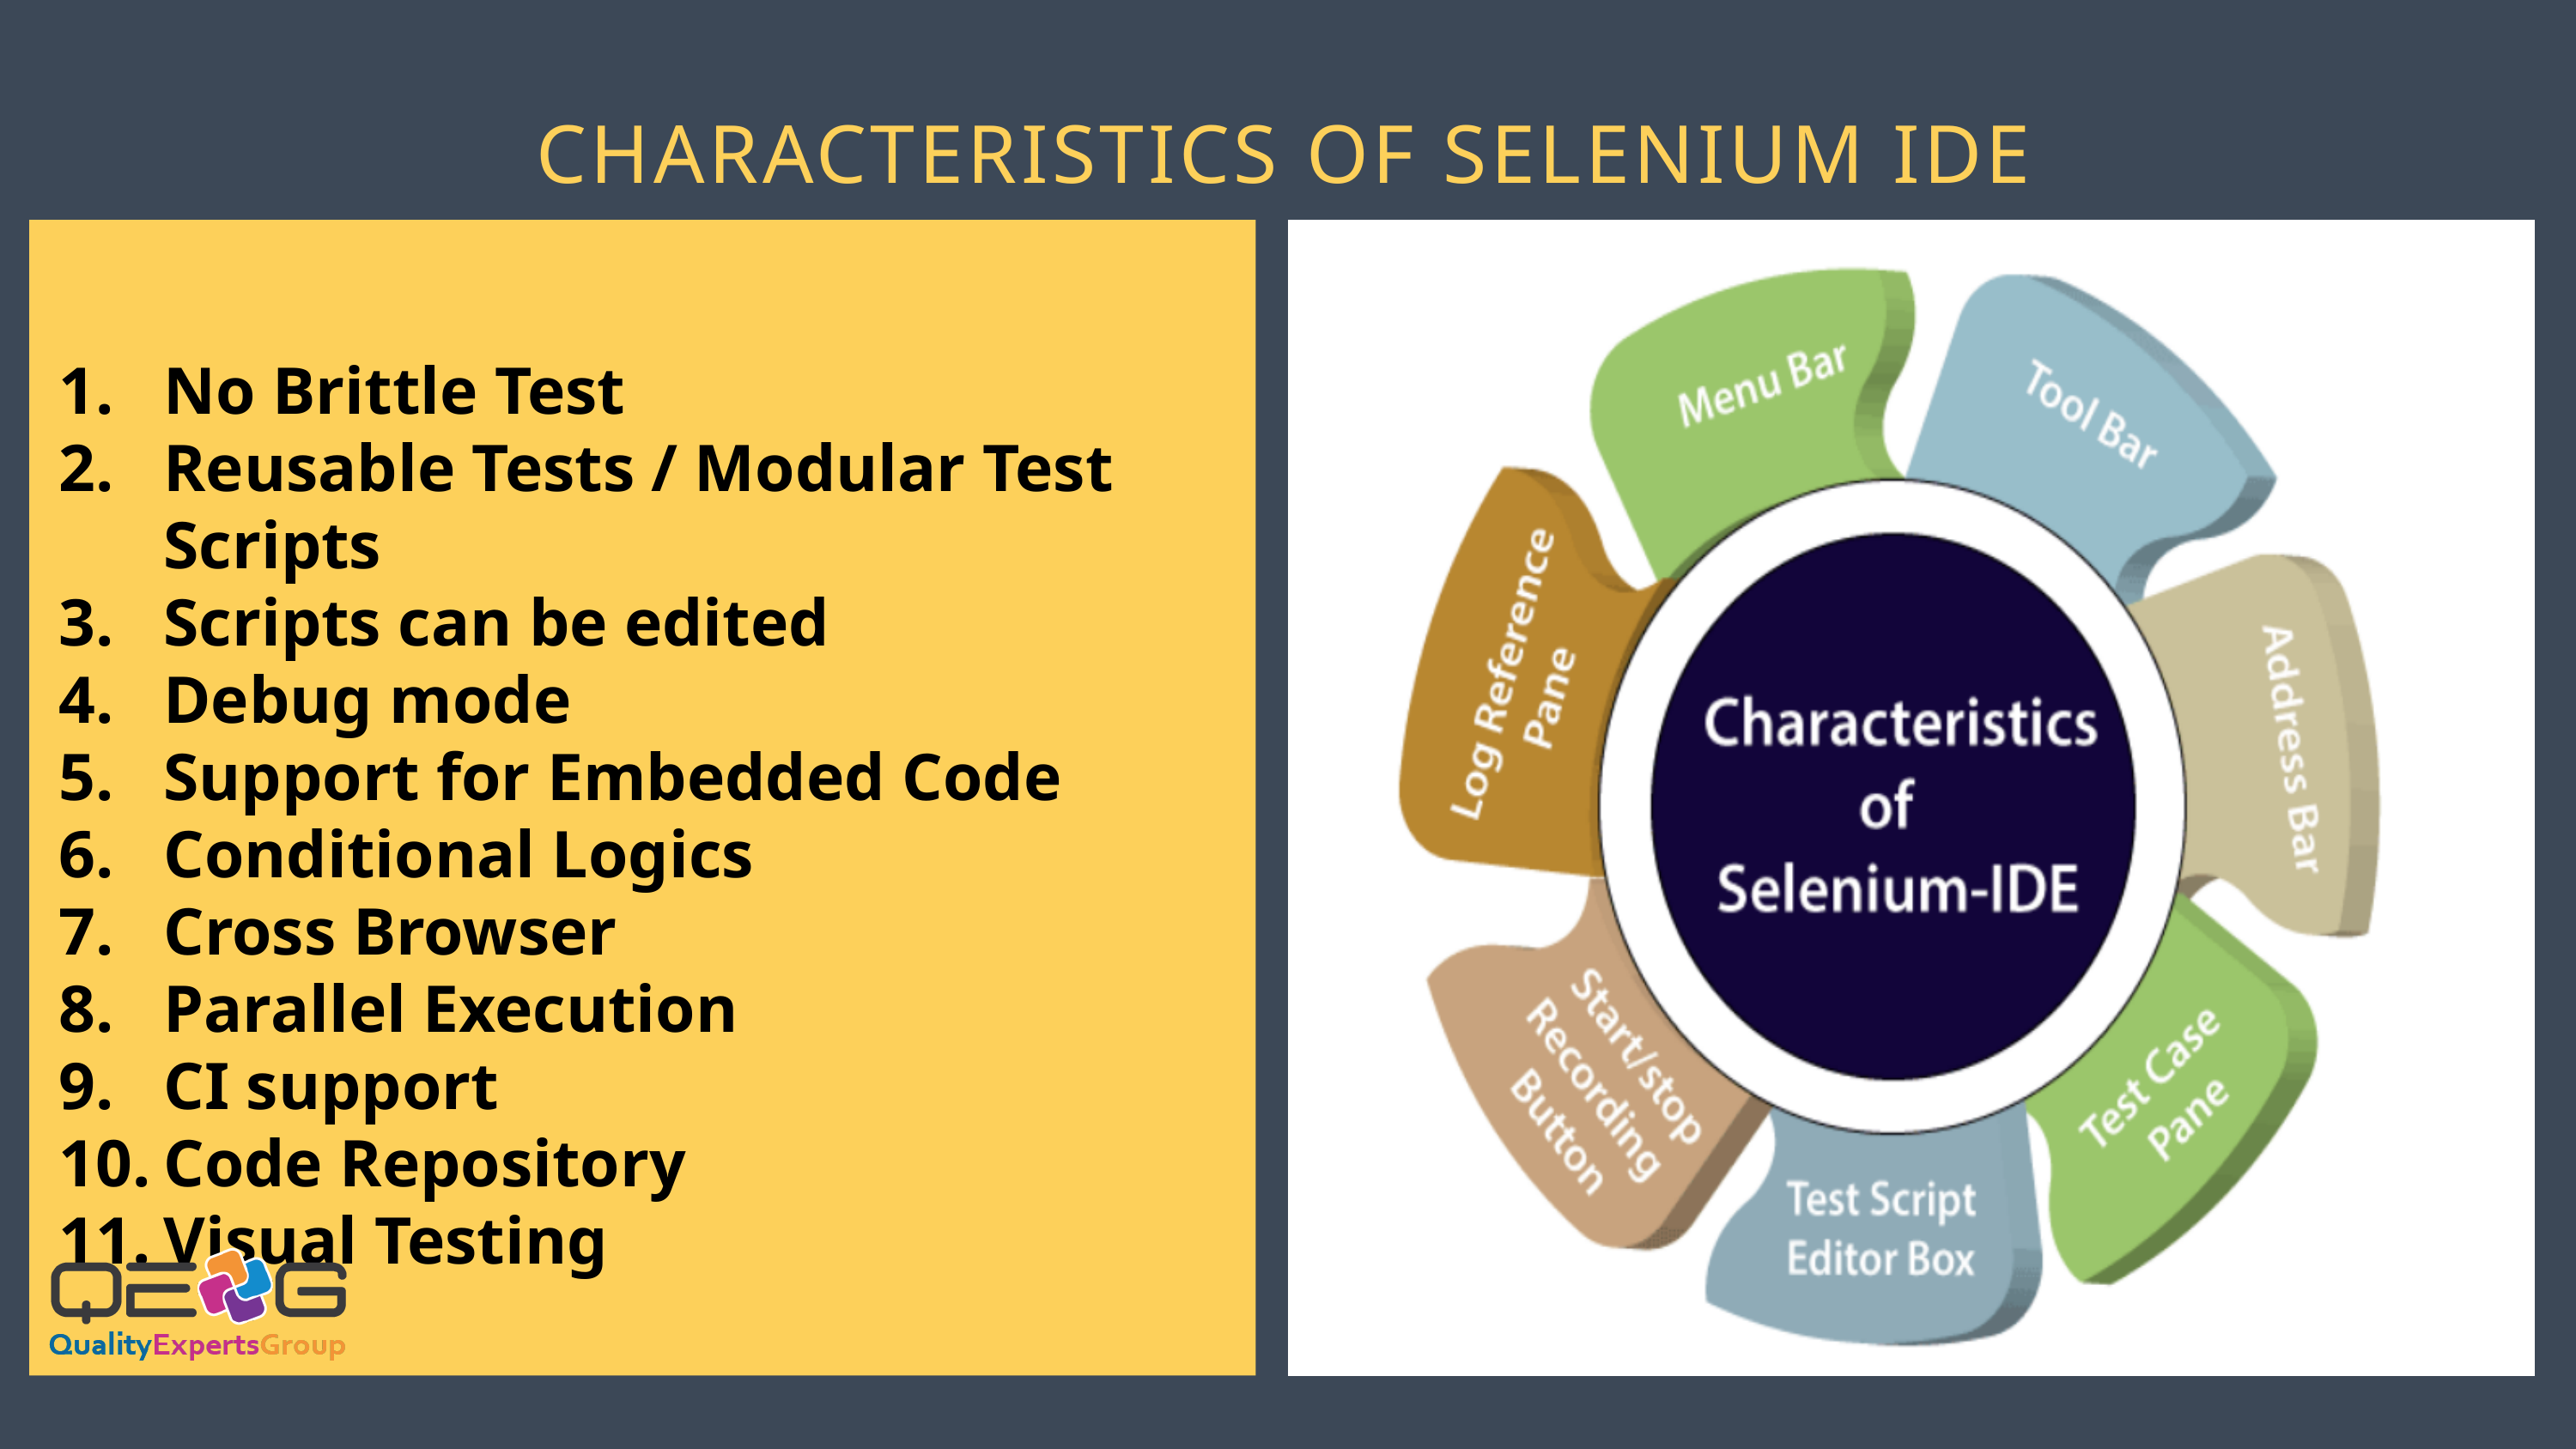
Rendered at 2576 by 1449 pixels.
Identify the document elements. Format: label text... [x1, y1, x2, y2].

picture [1287, 219, 2536, 1376]
text_box No Brittle Test Reusable Tests / Modular Test Scripts Scripts can be edited Debug mode Support for Embedded Code Conditional Logics Cross Browser Parallel Execution CI support Code Repository Visual Testing [58, 349, 1224, 1431]
text_box CHARACTERISTICS OF SELENIUM IDE [197, 58, 2372, 199]
picture [47, 1247, 348, 1361]
text_box [29, 220, 1256, 1376]
